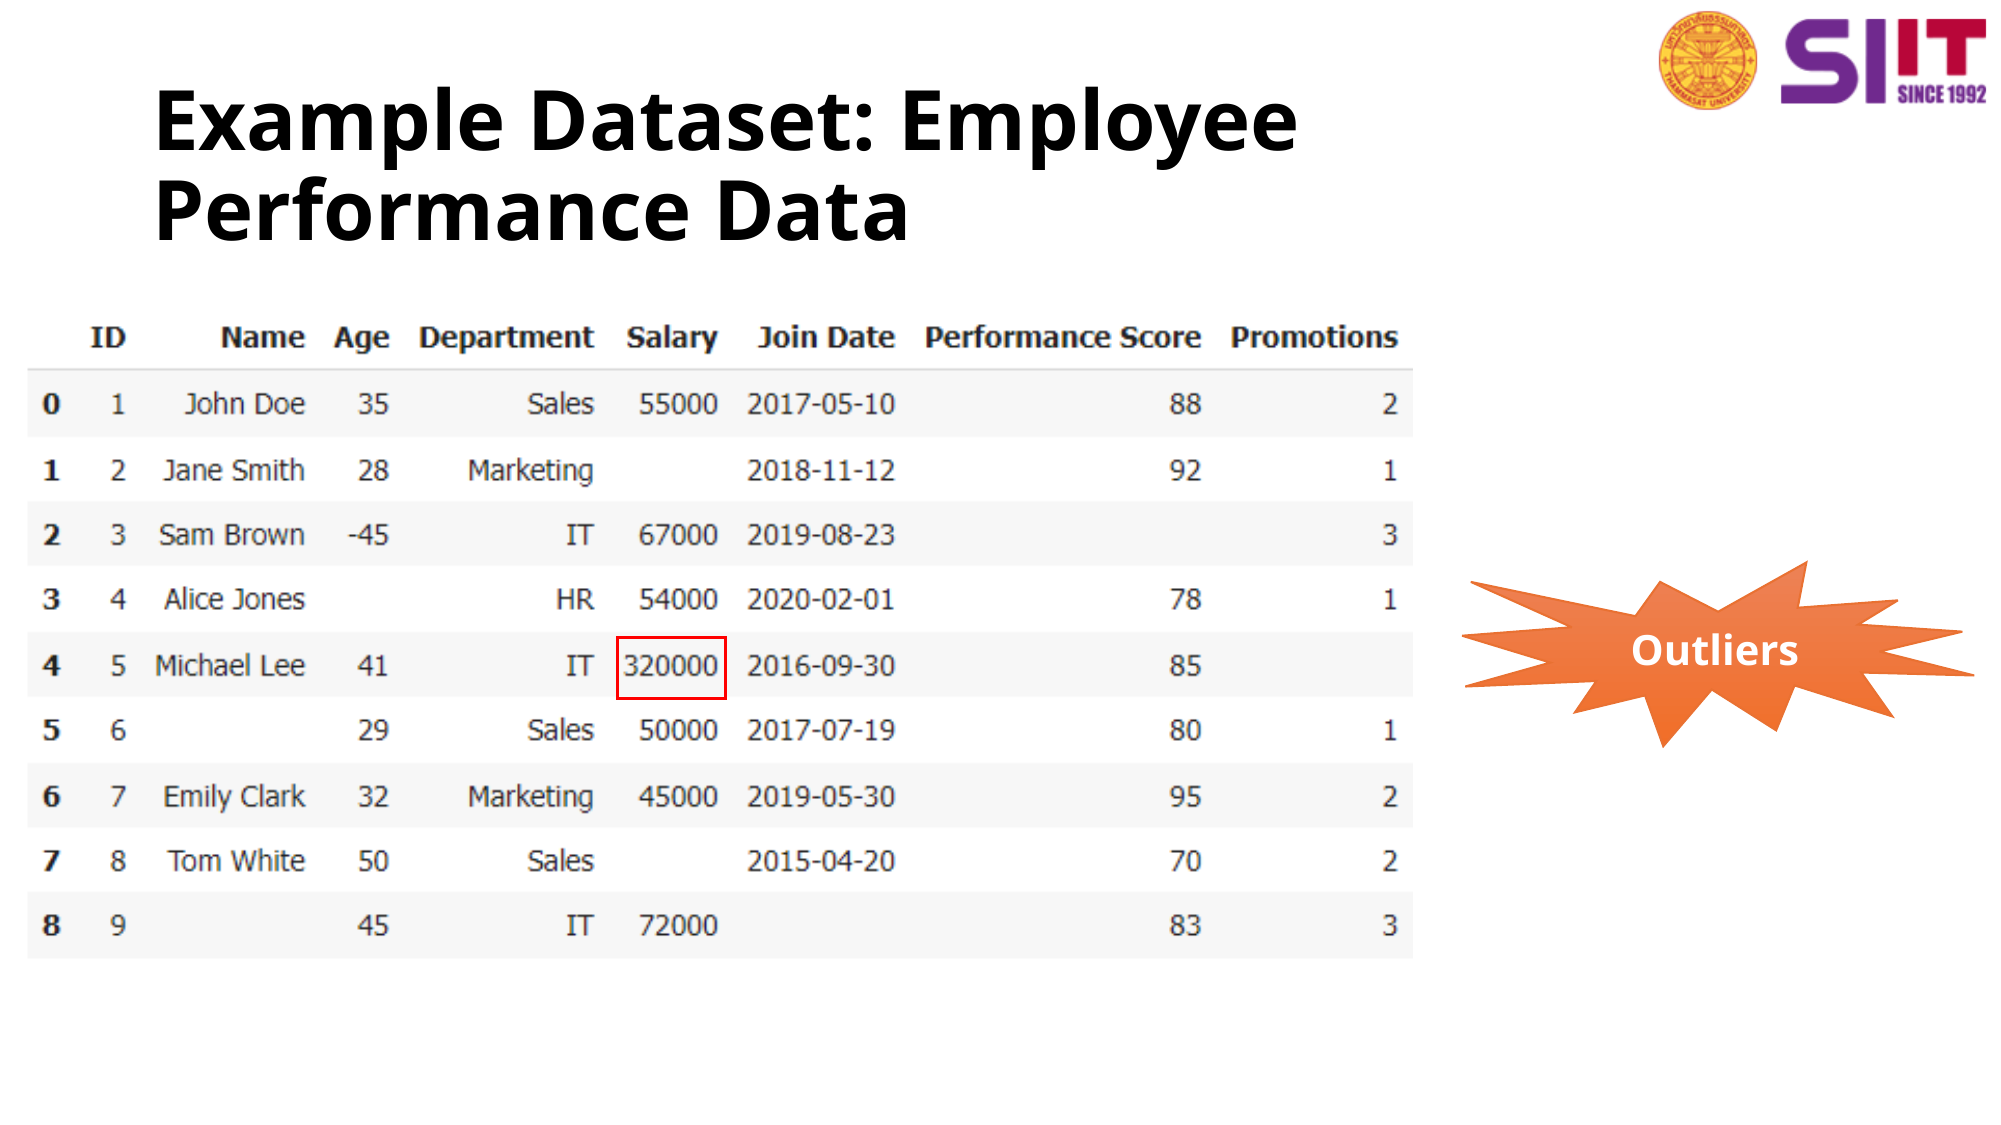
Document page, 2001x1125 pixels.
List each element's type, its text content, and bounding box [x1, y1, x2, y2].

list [23, 292, 1414, 962]
picture [1637, 0, 2001, 134]
text_box Outliers [1461, 560, 1975, 749]
title Example Dataset: Employee Performance Data [137, 59, 1863, 278]
